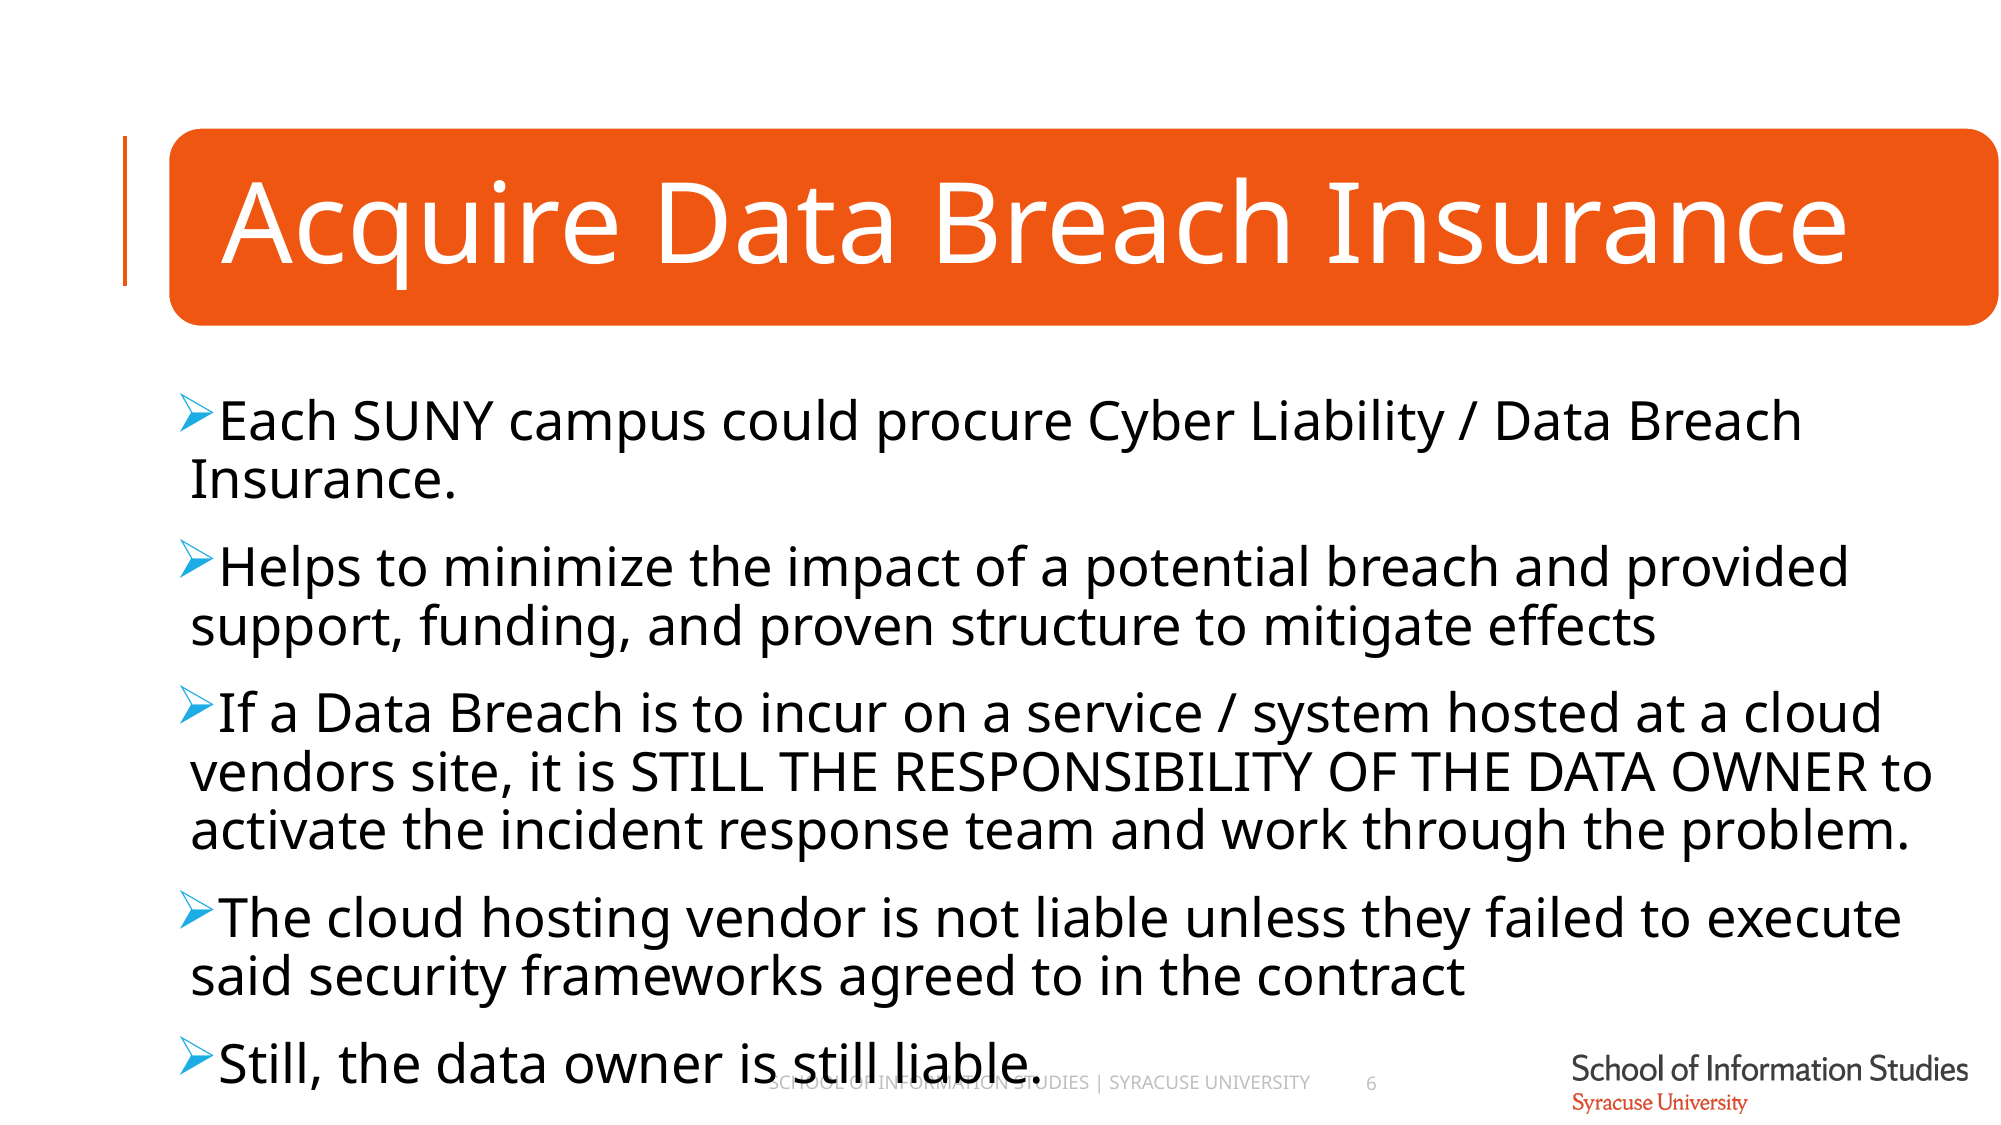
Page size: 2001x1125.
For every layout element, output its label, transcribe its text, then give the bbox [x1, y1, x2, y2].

footer School of Information Studies | Syracuse University [584, 1061, 1325, 1107]
slide_number 6 [1351, 1062, 1556, 1108]
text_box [167, 112, 2000, 343]
list Each SUNY campus could procure Cyber Liability / Data Breach Insurance. Helps to minimize the impact of a potential breach and provided support, funding, and proven structure to mitigate effects If a Data Breach is to incur on a service / system hosted at a cloud vendors site, it is STILL THE RESPONSIBILITY OF THE DATA OWNER to activate the incident response team and work through the problem. The cloud hosting vendor is not liable unless they failed to execute said security frameworks agreed to in the contract Still, the data owner is still liable. [168, 385, 1952, 1125]
